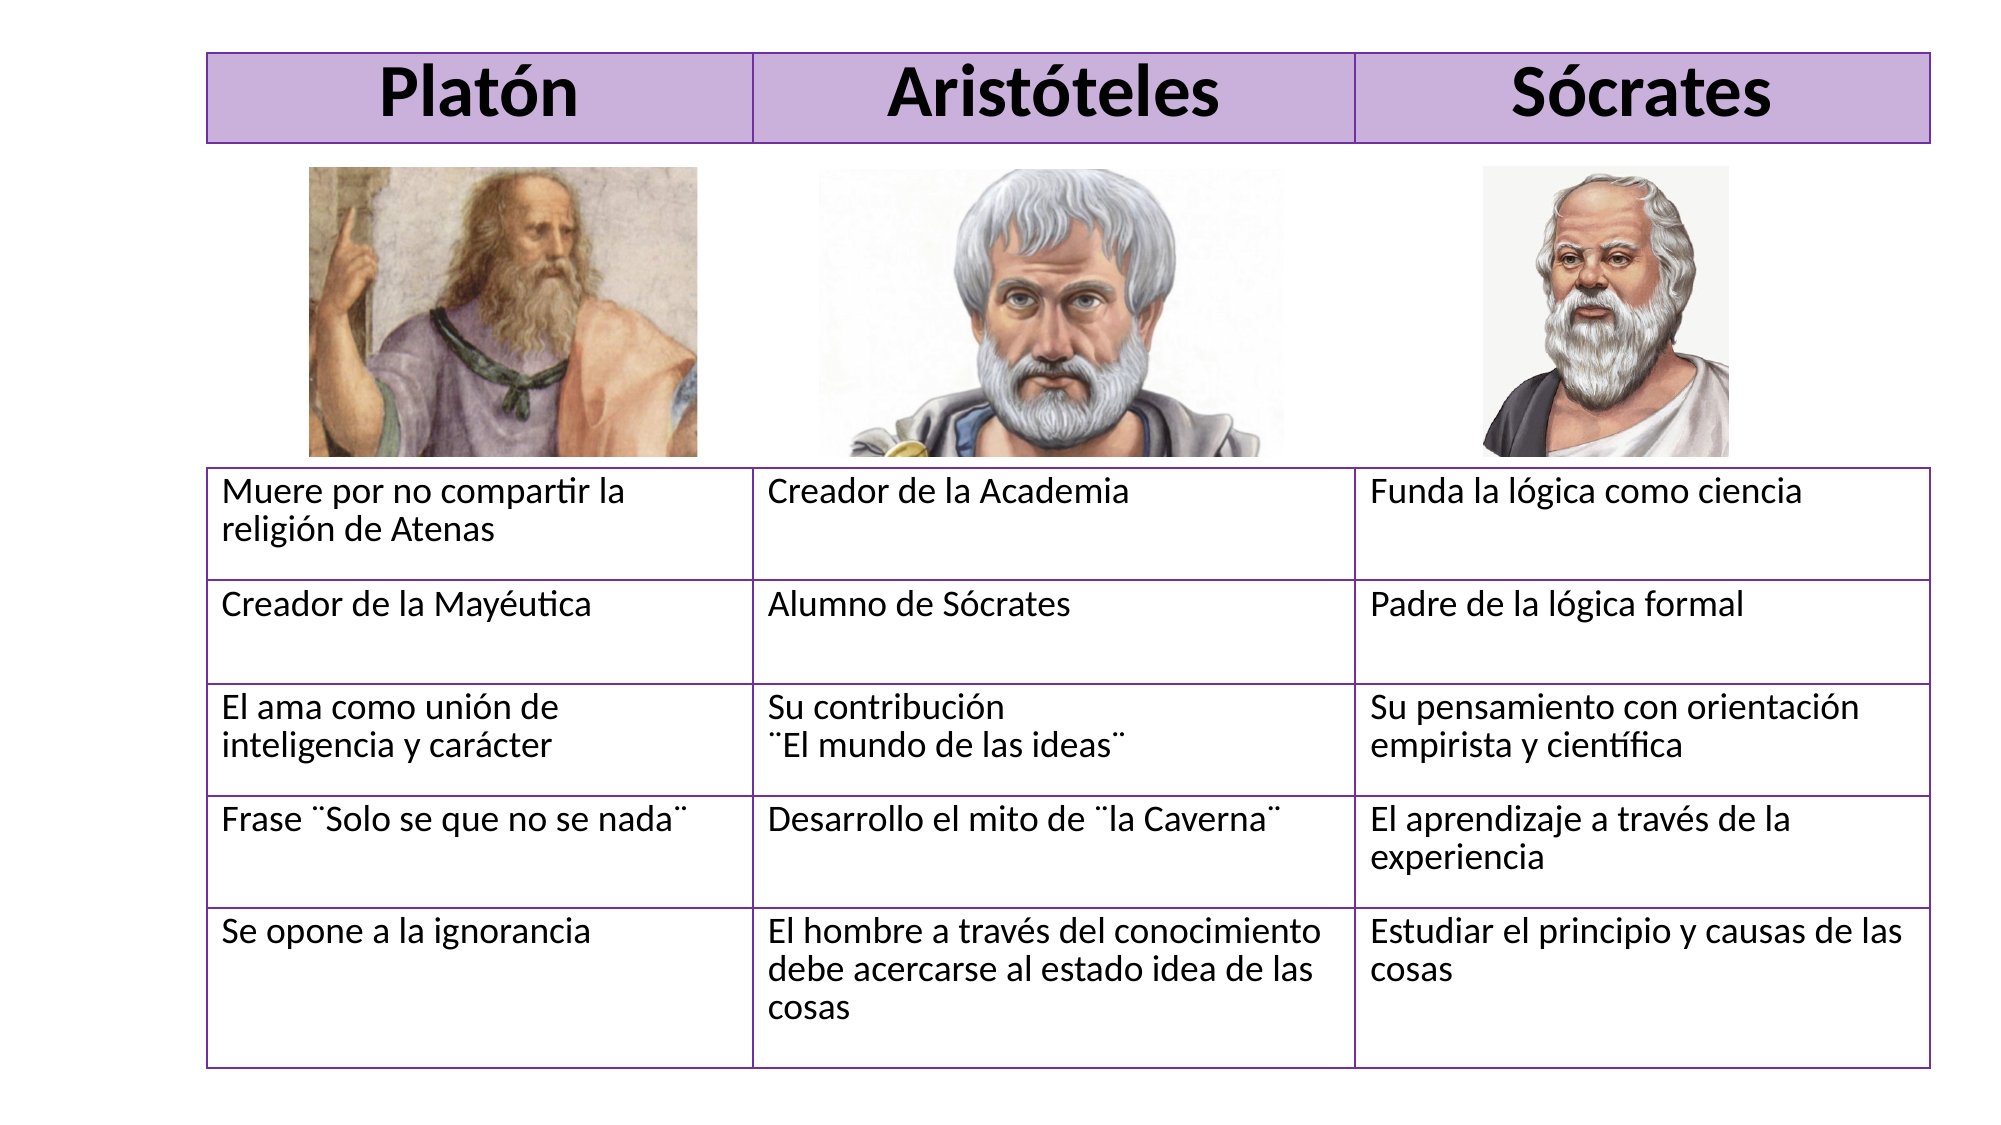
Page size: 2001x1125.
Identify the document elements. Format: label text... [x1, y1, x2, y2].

table_header Platón [208, 54, 752, 142]
table_cell Su pensamiento con orientación empirista y científica [1356, 685, 1929, 795]
table_header Aristóteles [754, 54, 1354, 142]
picture [819, 169, 1284, 457]
table_cell Alumno de Sócrates [754, 581, 1354, 683]
table_header Creador de la Academia [754, 469, 1354, 579]
table_header Muere por no compartir la religión de Atenas [208, 469, 752, 579]
picture [1483, 166, 1729, 457]
picture [309, 167, 698, 457]
table_cell Se opone a la ignorancia [208, 909, 752, 1067]
table_cell Padre de la lógica formal [1356, 581, 1929, 683]
table_cell Creador de la Mayéutica [208, 581, 752, 683]
table_cell Su contribución ¨El mundo de las ideas¨ [754, 685, 1354, 795]
table_cell Desarrollo el mito de ¨la Caverna¨ [754, 797, 1354, 907]
table_header Funda la lógica como ciencia [1356, 469, 1929, 579]
table_cell El aprendizaje a través de la experiencia [1356, 797, 1929, 907]
table_cell El ama como unión de inteligencia y carácter [208, 685, 752, 795]
table_cell Frase ¨Solo se que no se nada¨ [208, 797, 752, 907]
table_header Sócrates [1356, 54, 1929, 142]
table_cell El hombre a través del conocimiento debe acercarse al estado idea de las cosas [754, 909, 1354, 1067]
table_cell Estudiar el principio y causas de las cosas [1356, 909, 1929, 1067]
